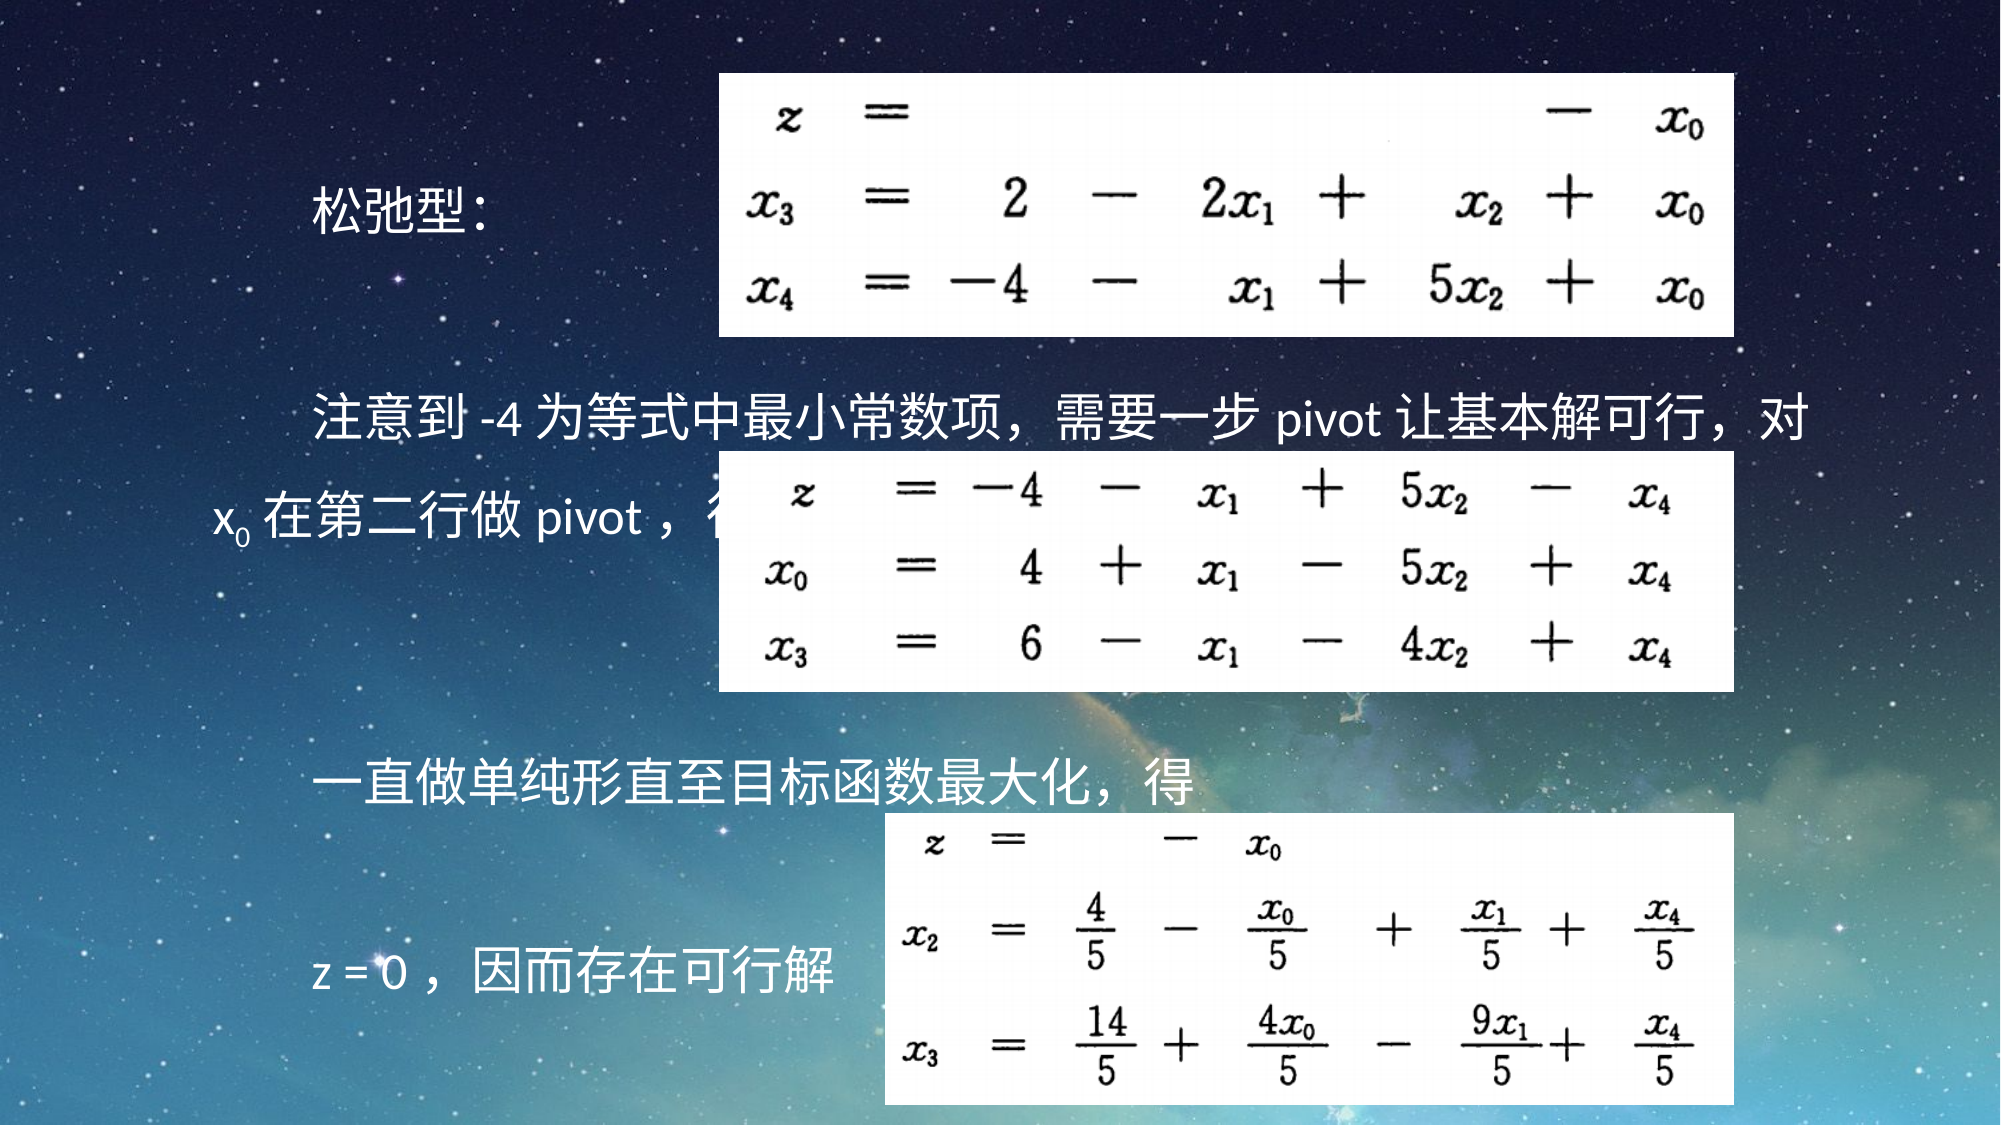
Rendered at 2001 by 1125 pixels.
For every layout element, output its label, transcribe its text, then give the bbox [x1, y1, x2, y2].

text_box 松弛型： 注意到-4为等式中最小常数项，需要一步pivot让基本解可行，对x0在第二行做pivot，得： 一直做单纯形直至目标函数最大化，得 z = 0，因而存在可行解 [197, 139, 1852, 1008]
picture [0, 0, 2001, 1125]
